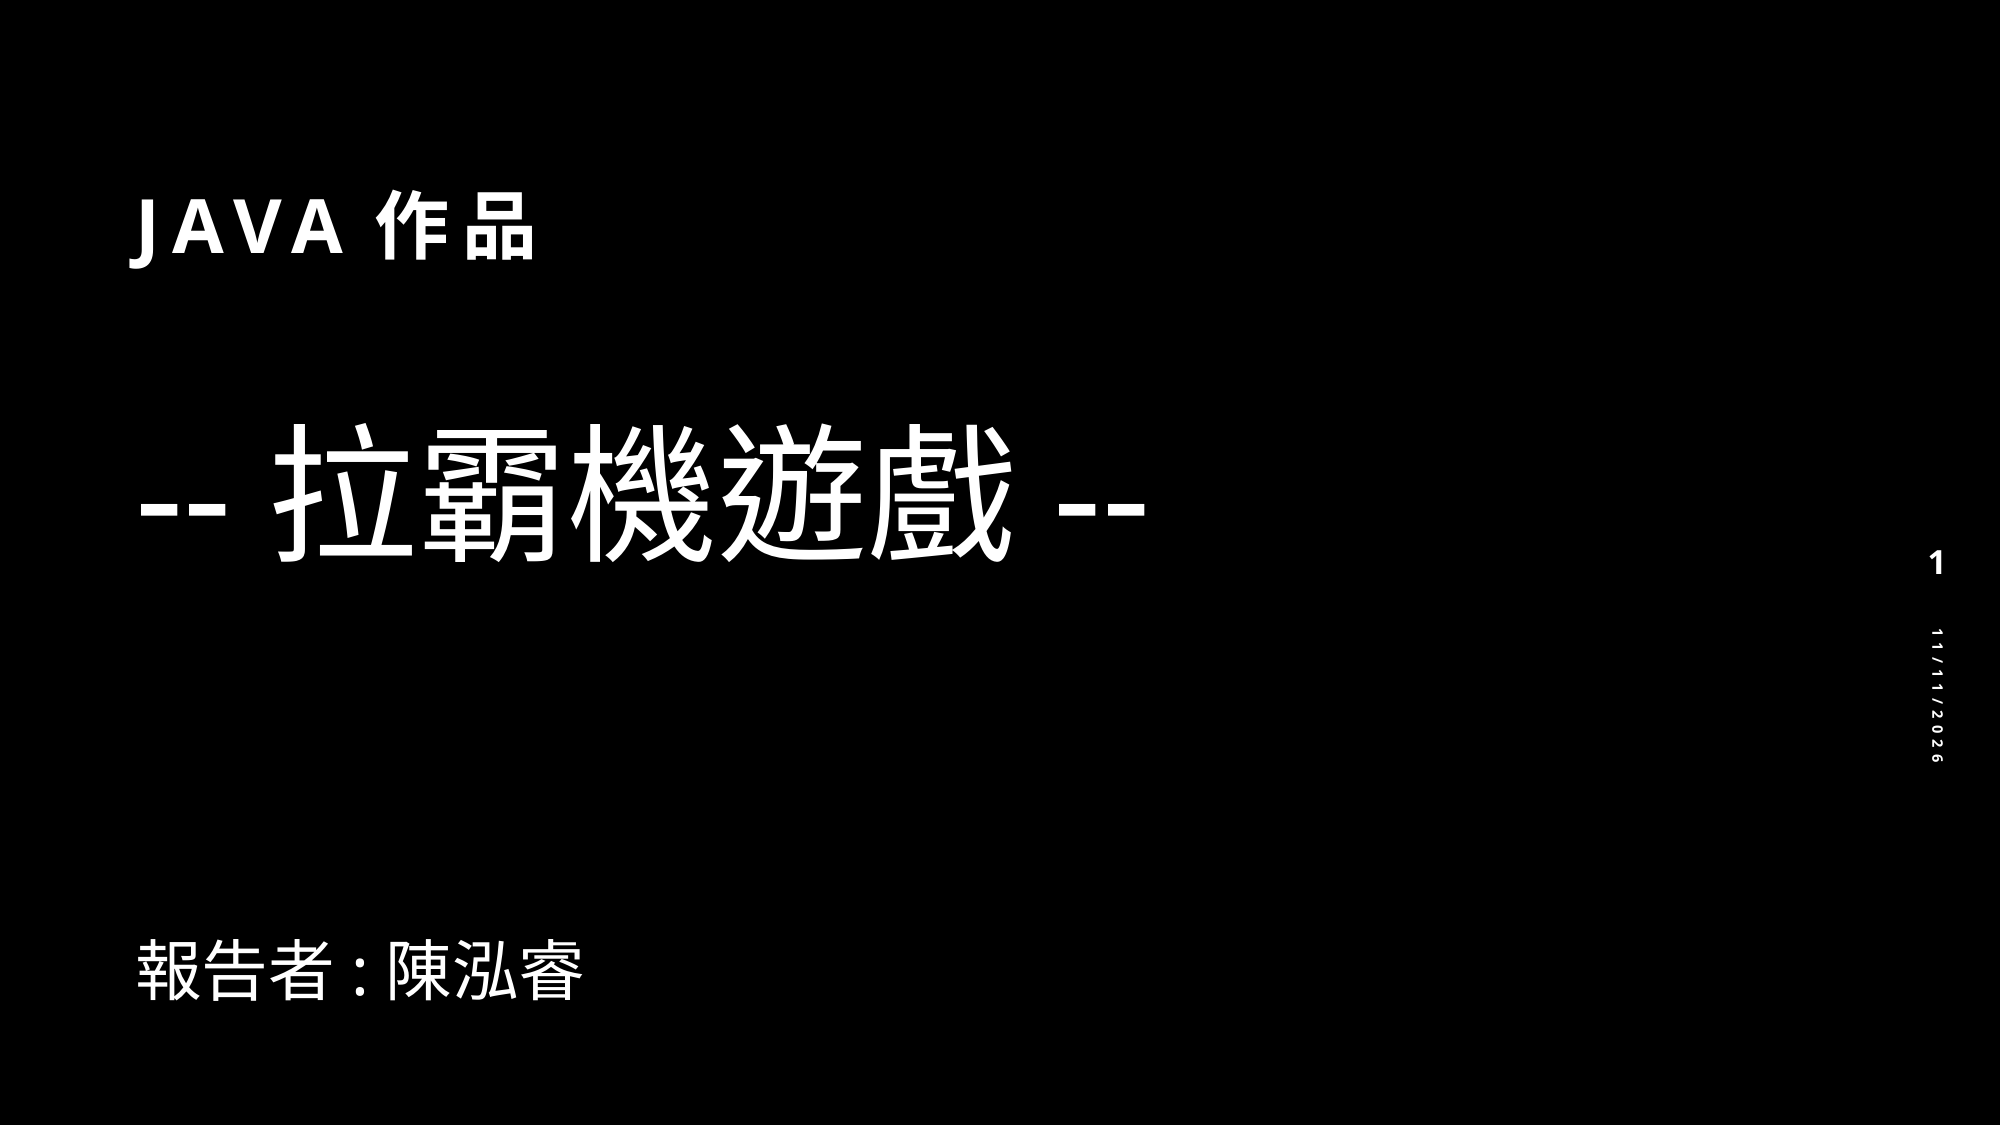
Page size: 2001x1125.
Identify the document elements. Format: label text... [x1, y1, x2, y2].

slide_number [1907, 613, 1967, 1052]
slide_number 1 [1885, 528, 1989, 599]
title Java作品 [120, 135, 1636, 277]
text_box 報告者:陳泓睿 [120, 897, 615, 1033]
list --拉霸機遊戲-- [120, 339, 1636, 780]
